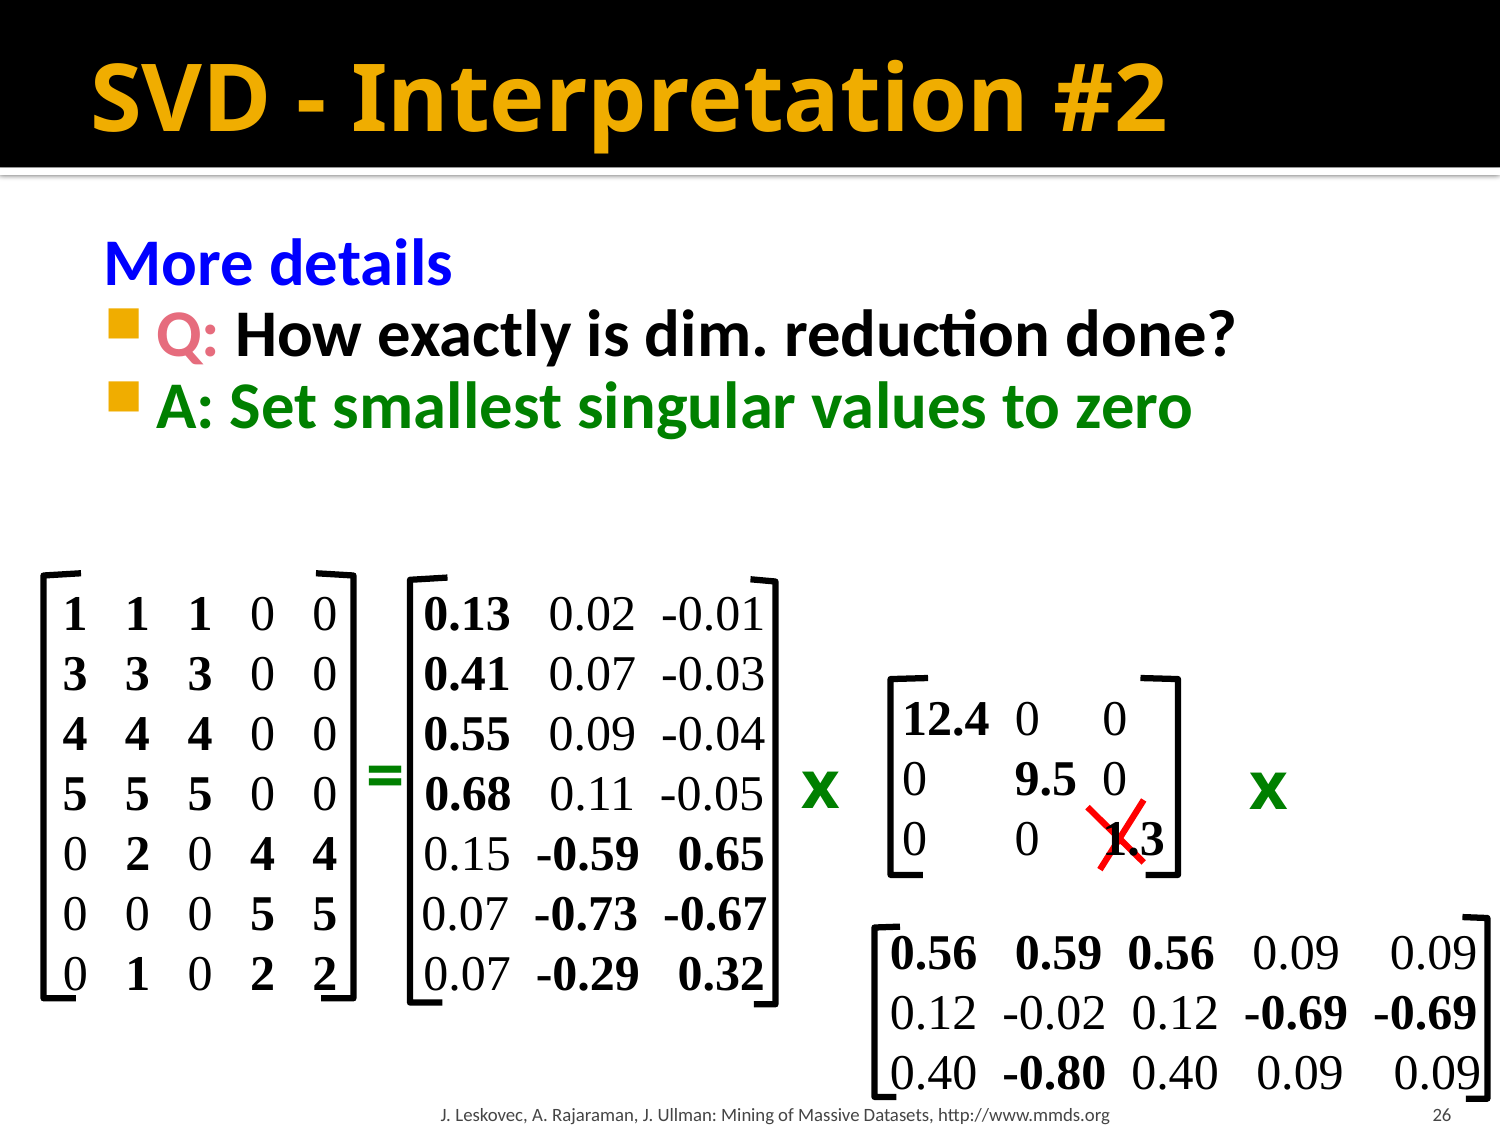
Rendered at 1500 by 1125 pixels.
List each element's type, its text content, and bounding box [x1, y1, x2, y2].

slide_number 26 [1345, 1118, 1467, 1125]
footer J. Leskovec, A. Rajaraman, J. Ullman: Mining of Massive Datasets, http://www.mmds.org [433, 1118, 1337, 1125]
list More details Q: How exactly is dim. reduction done? A: Set smallest singular values to zero [75, 212, 1425, 571]
title SVD - Interpretation #2 [75, 12, 1425, 175]
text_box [37, 573, 1500, 1110]
